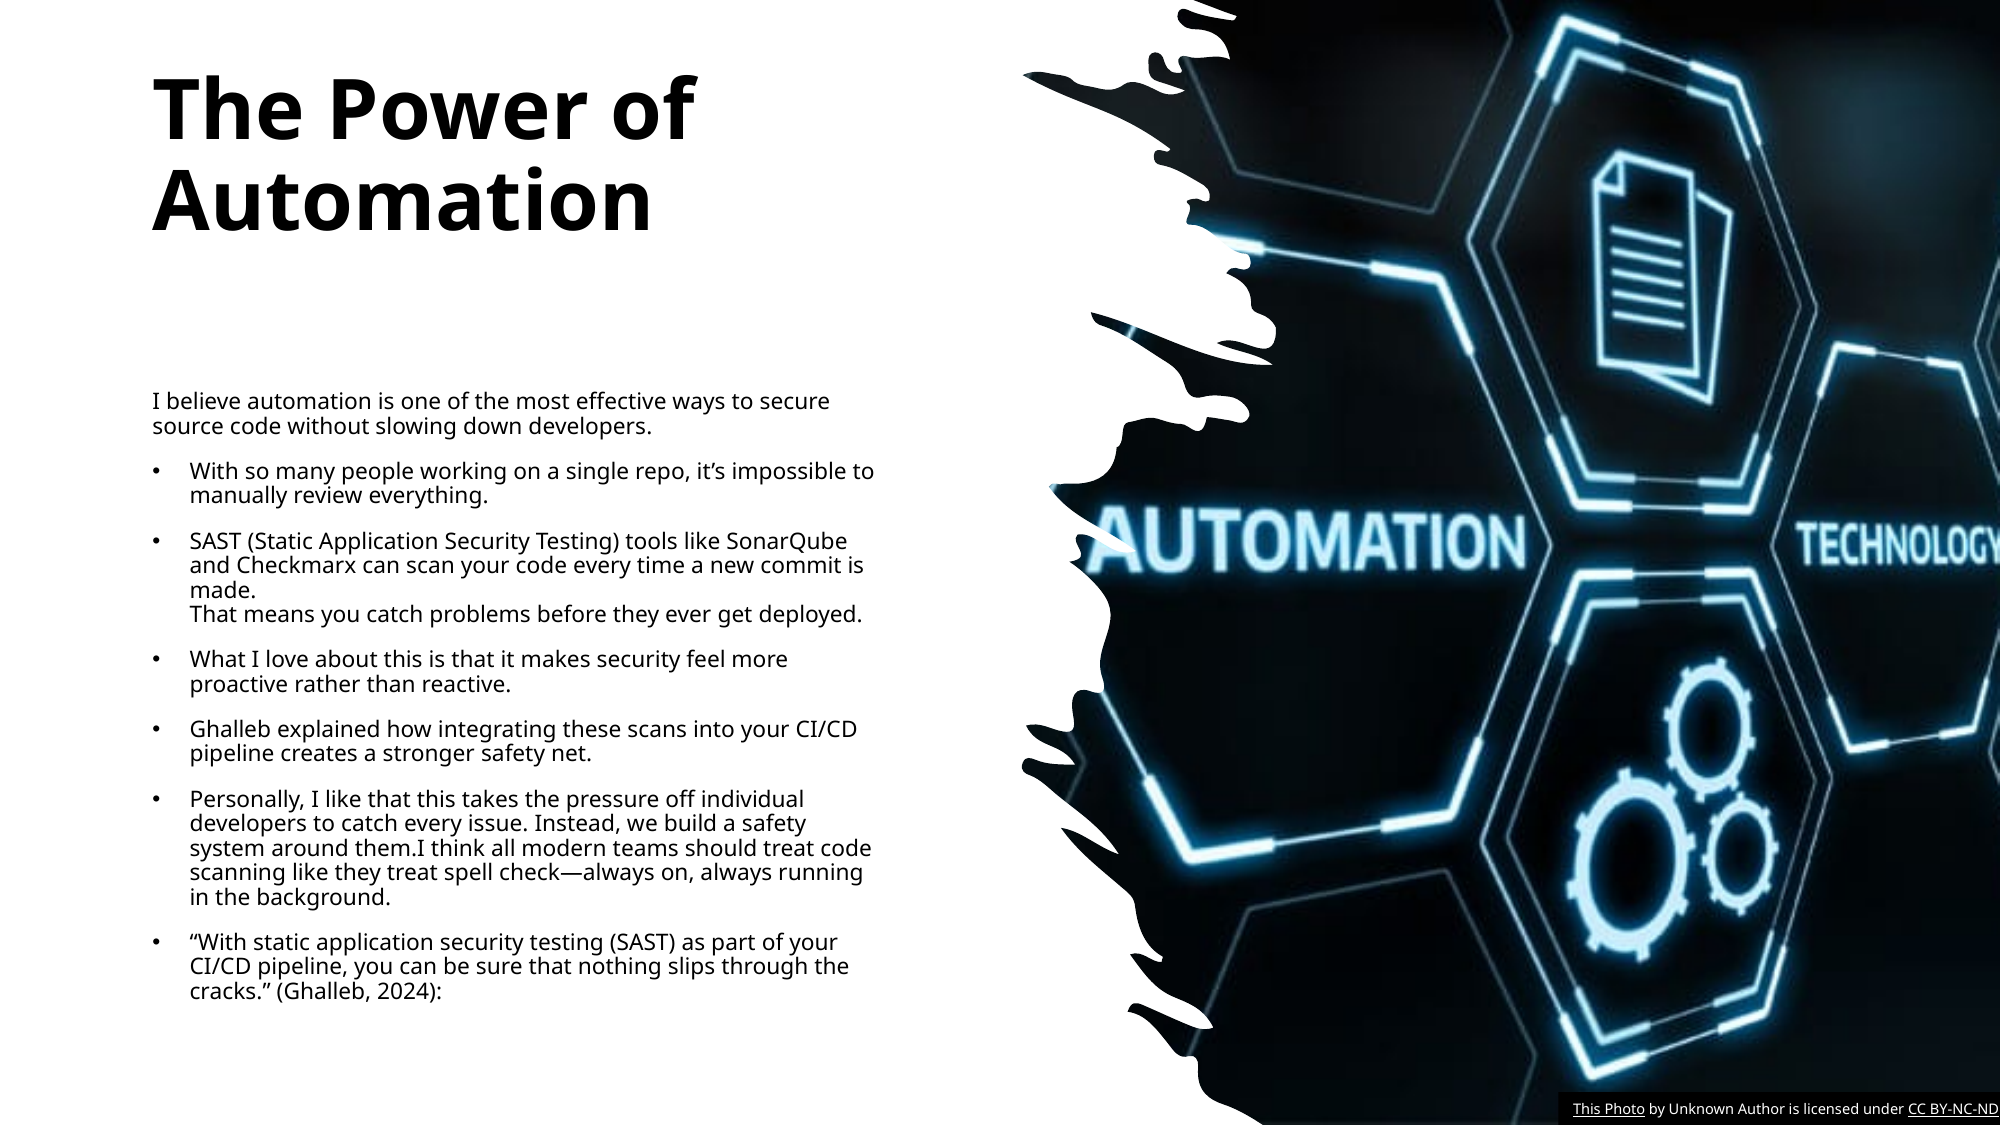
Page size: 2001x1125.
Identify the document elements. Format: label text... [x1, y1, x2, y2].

title The Power of Automation [137, 59, 999, 357]
text_box [0, 0, 1021, 1125]
picture [1021, 0, 2000, 1125]
list I believe automation is one of the most effective ways to secure source code without slowing down developers. With so many people working on a single repo, it’s impossible to manually review everything. SAST (Static Application Security Testing) tools like SonarQube and Checkmarx can scan your code every time a new commit is made. That means you catch problems before they ever get deployed. What I love about this is that it makes security feel more proactive rather than reactive. Ghalleb explained how integrating these scans into your CI/CD pipeline creates a stronger safety net. Personally, I like that this takes the pressure off individual developers to catch every issue. Instead, we build a safety system around them.I think all modern teams should treat code scanning like they treat spell check—always on, always running in the background. “With static application security testing (SAST) as part of your CI/CD pipeline, you can be sure that nothing slips through the cracks.” (Ghalleb, 2024): [137, 382, 896, 1014]
